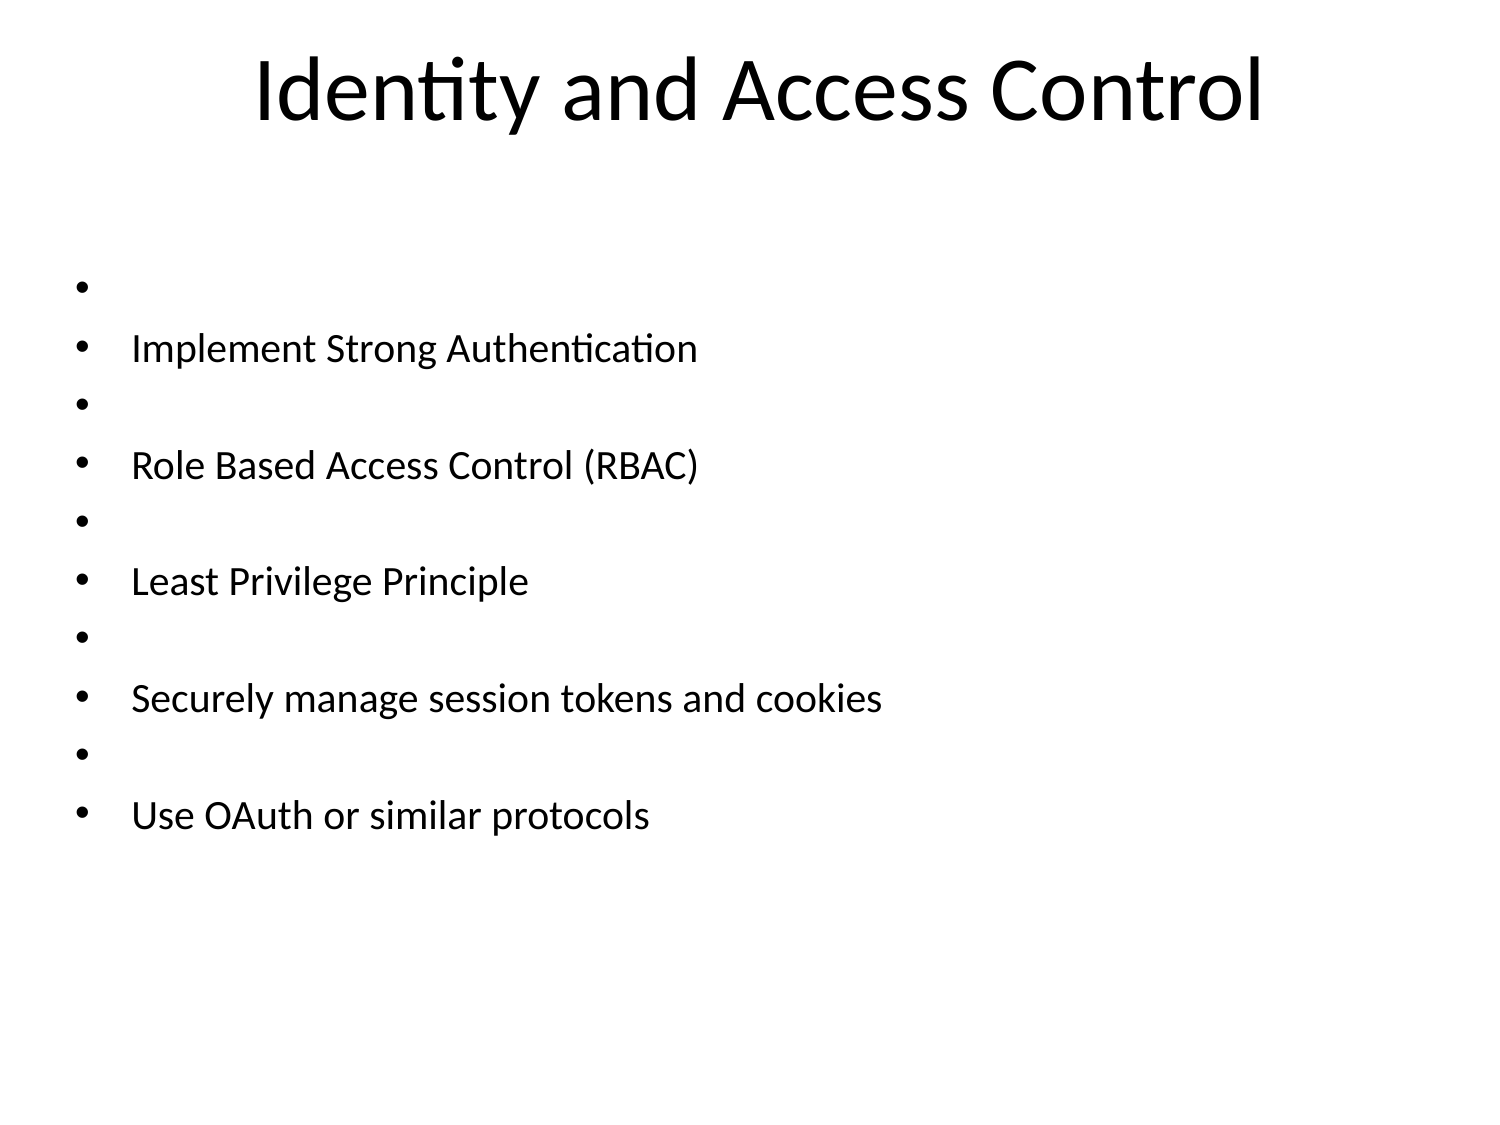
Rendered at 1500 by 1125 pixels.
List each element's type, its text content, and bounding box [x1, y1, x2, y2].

title Identity and Access Control [75, 45, 1425, 233]
list Implement Strong Authentication Role Based Access Control (RBAC) Least Privilege Principle Securely manage session tokens and cookies Use OAuth or similar protocols [75, 262, 1425, 880]
